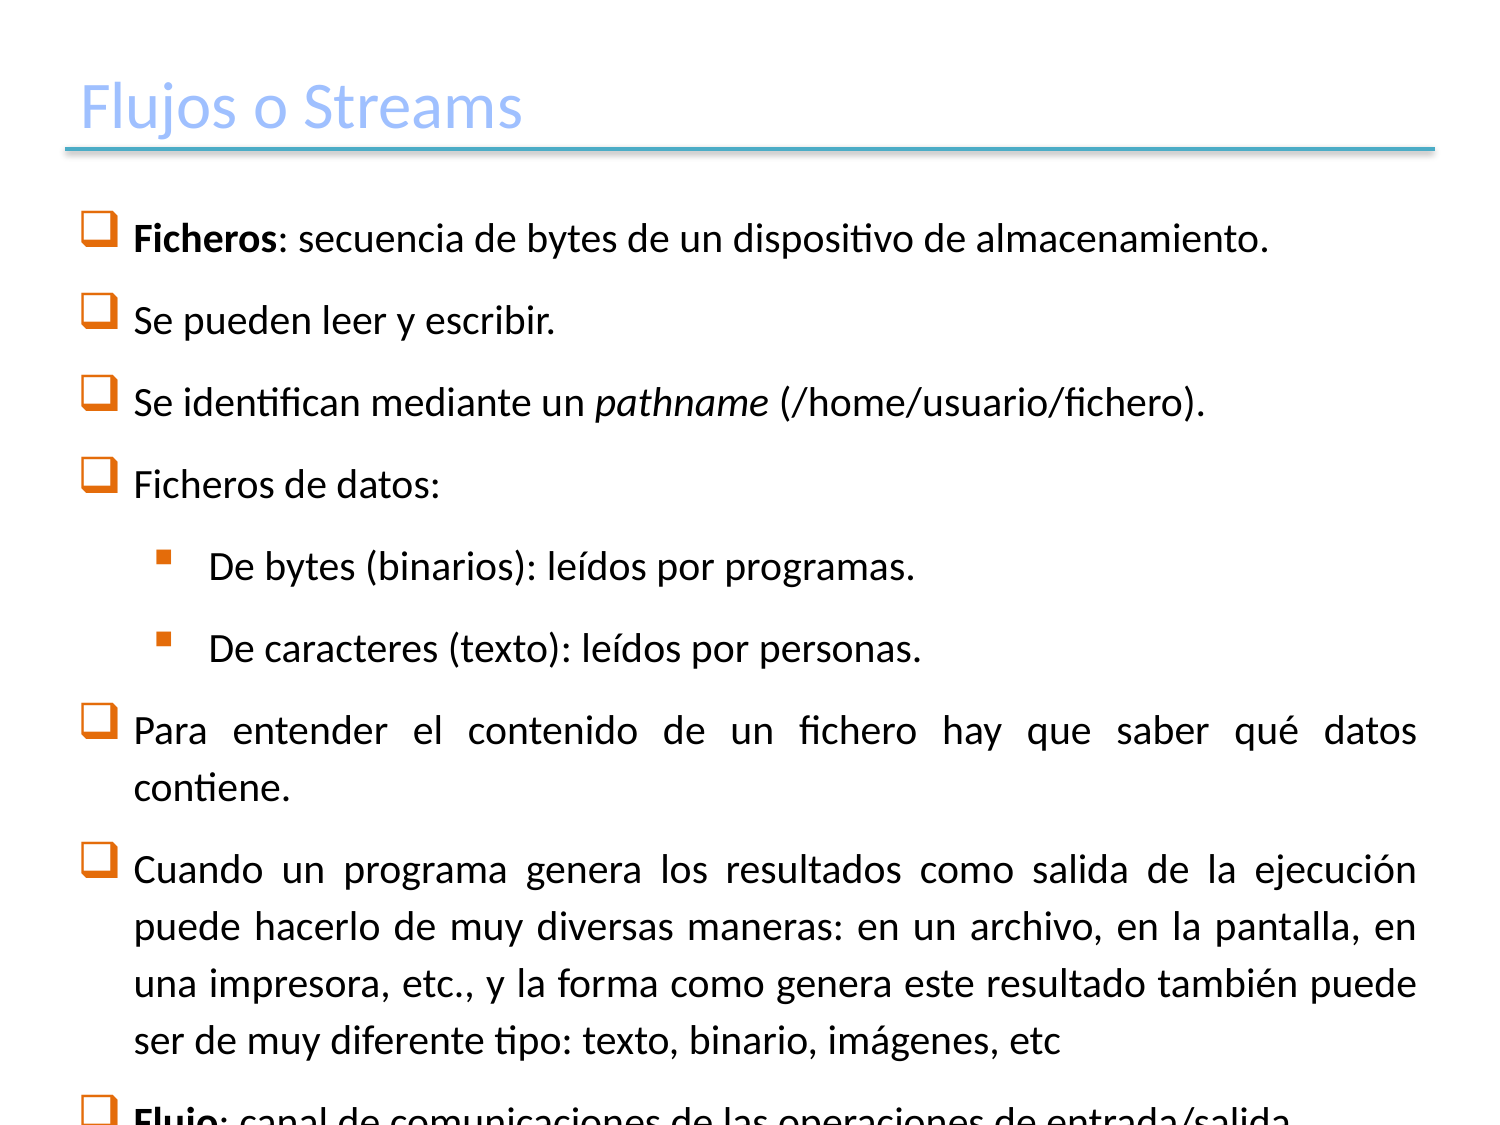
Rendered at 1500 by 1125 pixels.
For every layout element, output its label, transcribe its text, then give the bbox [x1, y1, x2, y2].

text_box Ficheros: secuencia de bytes de un dispositivo de almacenamiento. Se pueden leer y escribir. Se identifican mediante un pathname (/home/usuario/fichero). Ficheros de datos: De bytes (binarios): leídos por programas. De caracteres (texto): leídos por personas. Para entender el contenido de un fichero hay que saber qué datos contiene. Cuando un programa genera los resultados como salida de la ejecución puede hacerlo de muy diversas maneras: en un archivo, en la pantalla, en una impresora, etc., y la forma como genera este resultado también puede ser de muy diferente tipo: texto, binario, imágenes, etc Flujo: canal de comunicaciones de las operaciones de entrada/salida. [62, 196, 1433, 1125]
title Flujos o Streams [64, 42, 1437, 147]
